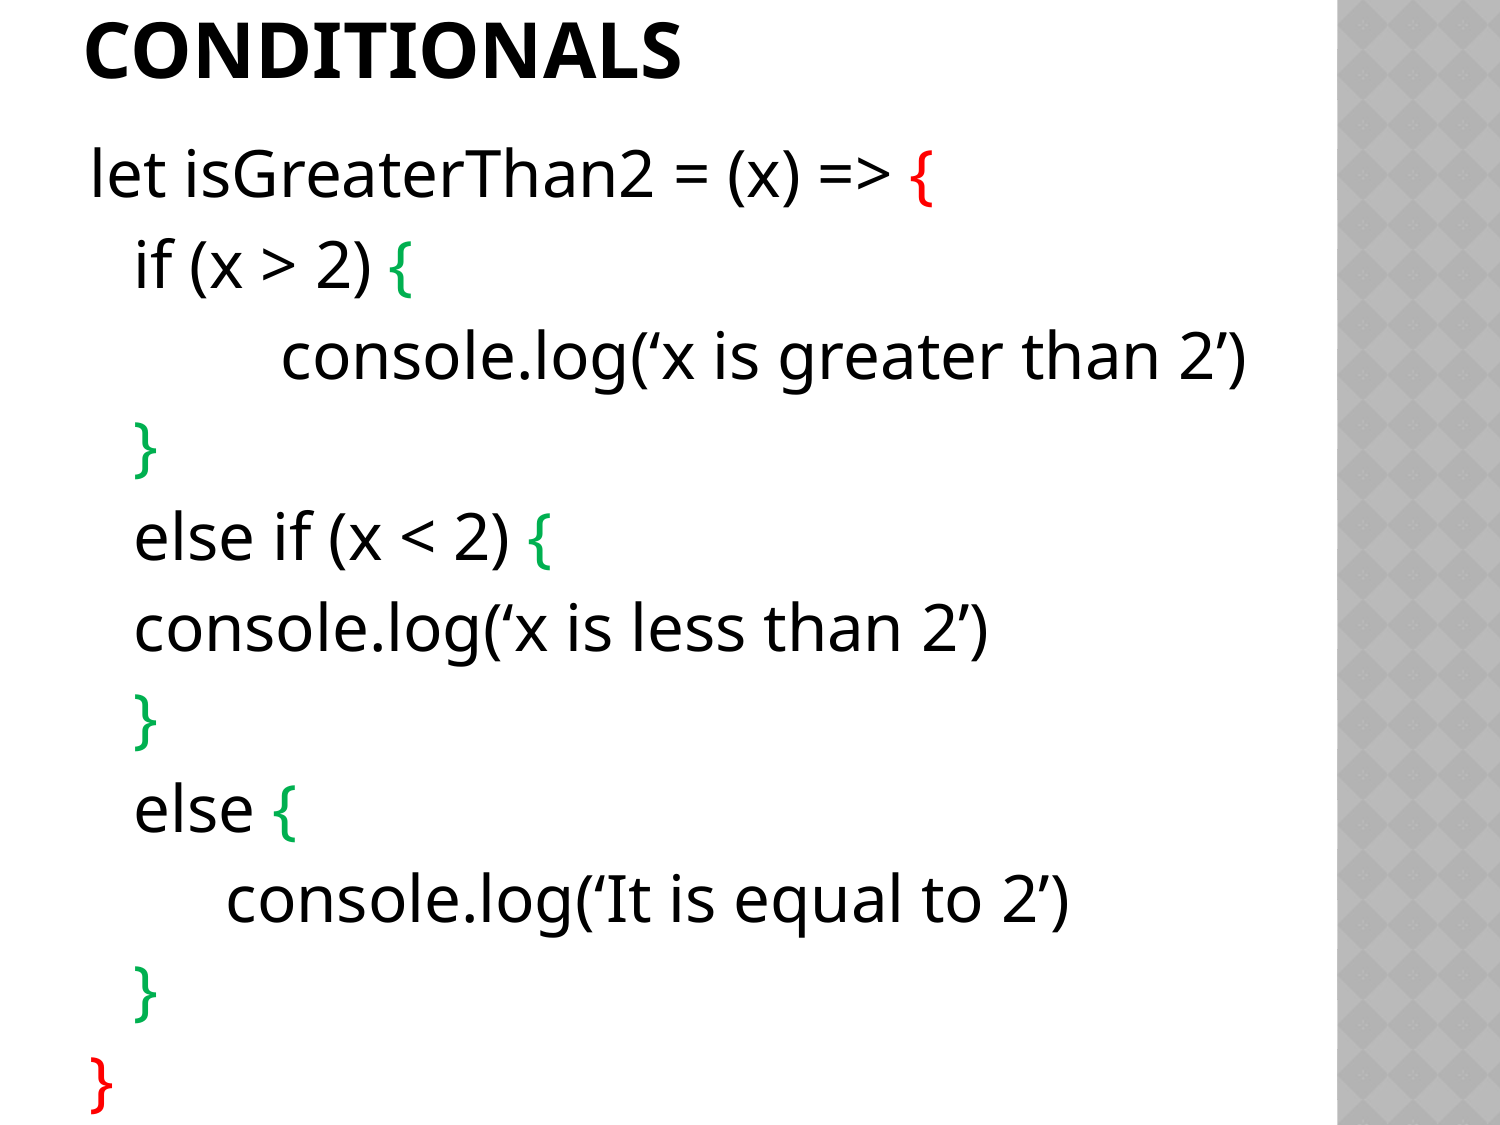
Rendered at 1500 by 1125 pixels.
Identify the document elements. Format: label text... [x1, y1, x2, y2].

title Function With Conditionals [75, 0, 1338, 94]
list let isGreaterThan2 = (x) => { if (x > 2) { console.log(‘x is greater than 2’) } else if (x < 2) { console.log(‘x is less than 2’) } else { console.log(‘It is equal to 2’) } } [75, 125, 1363, 1125]
